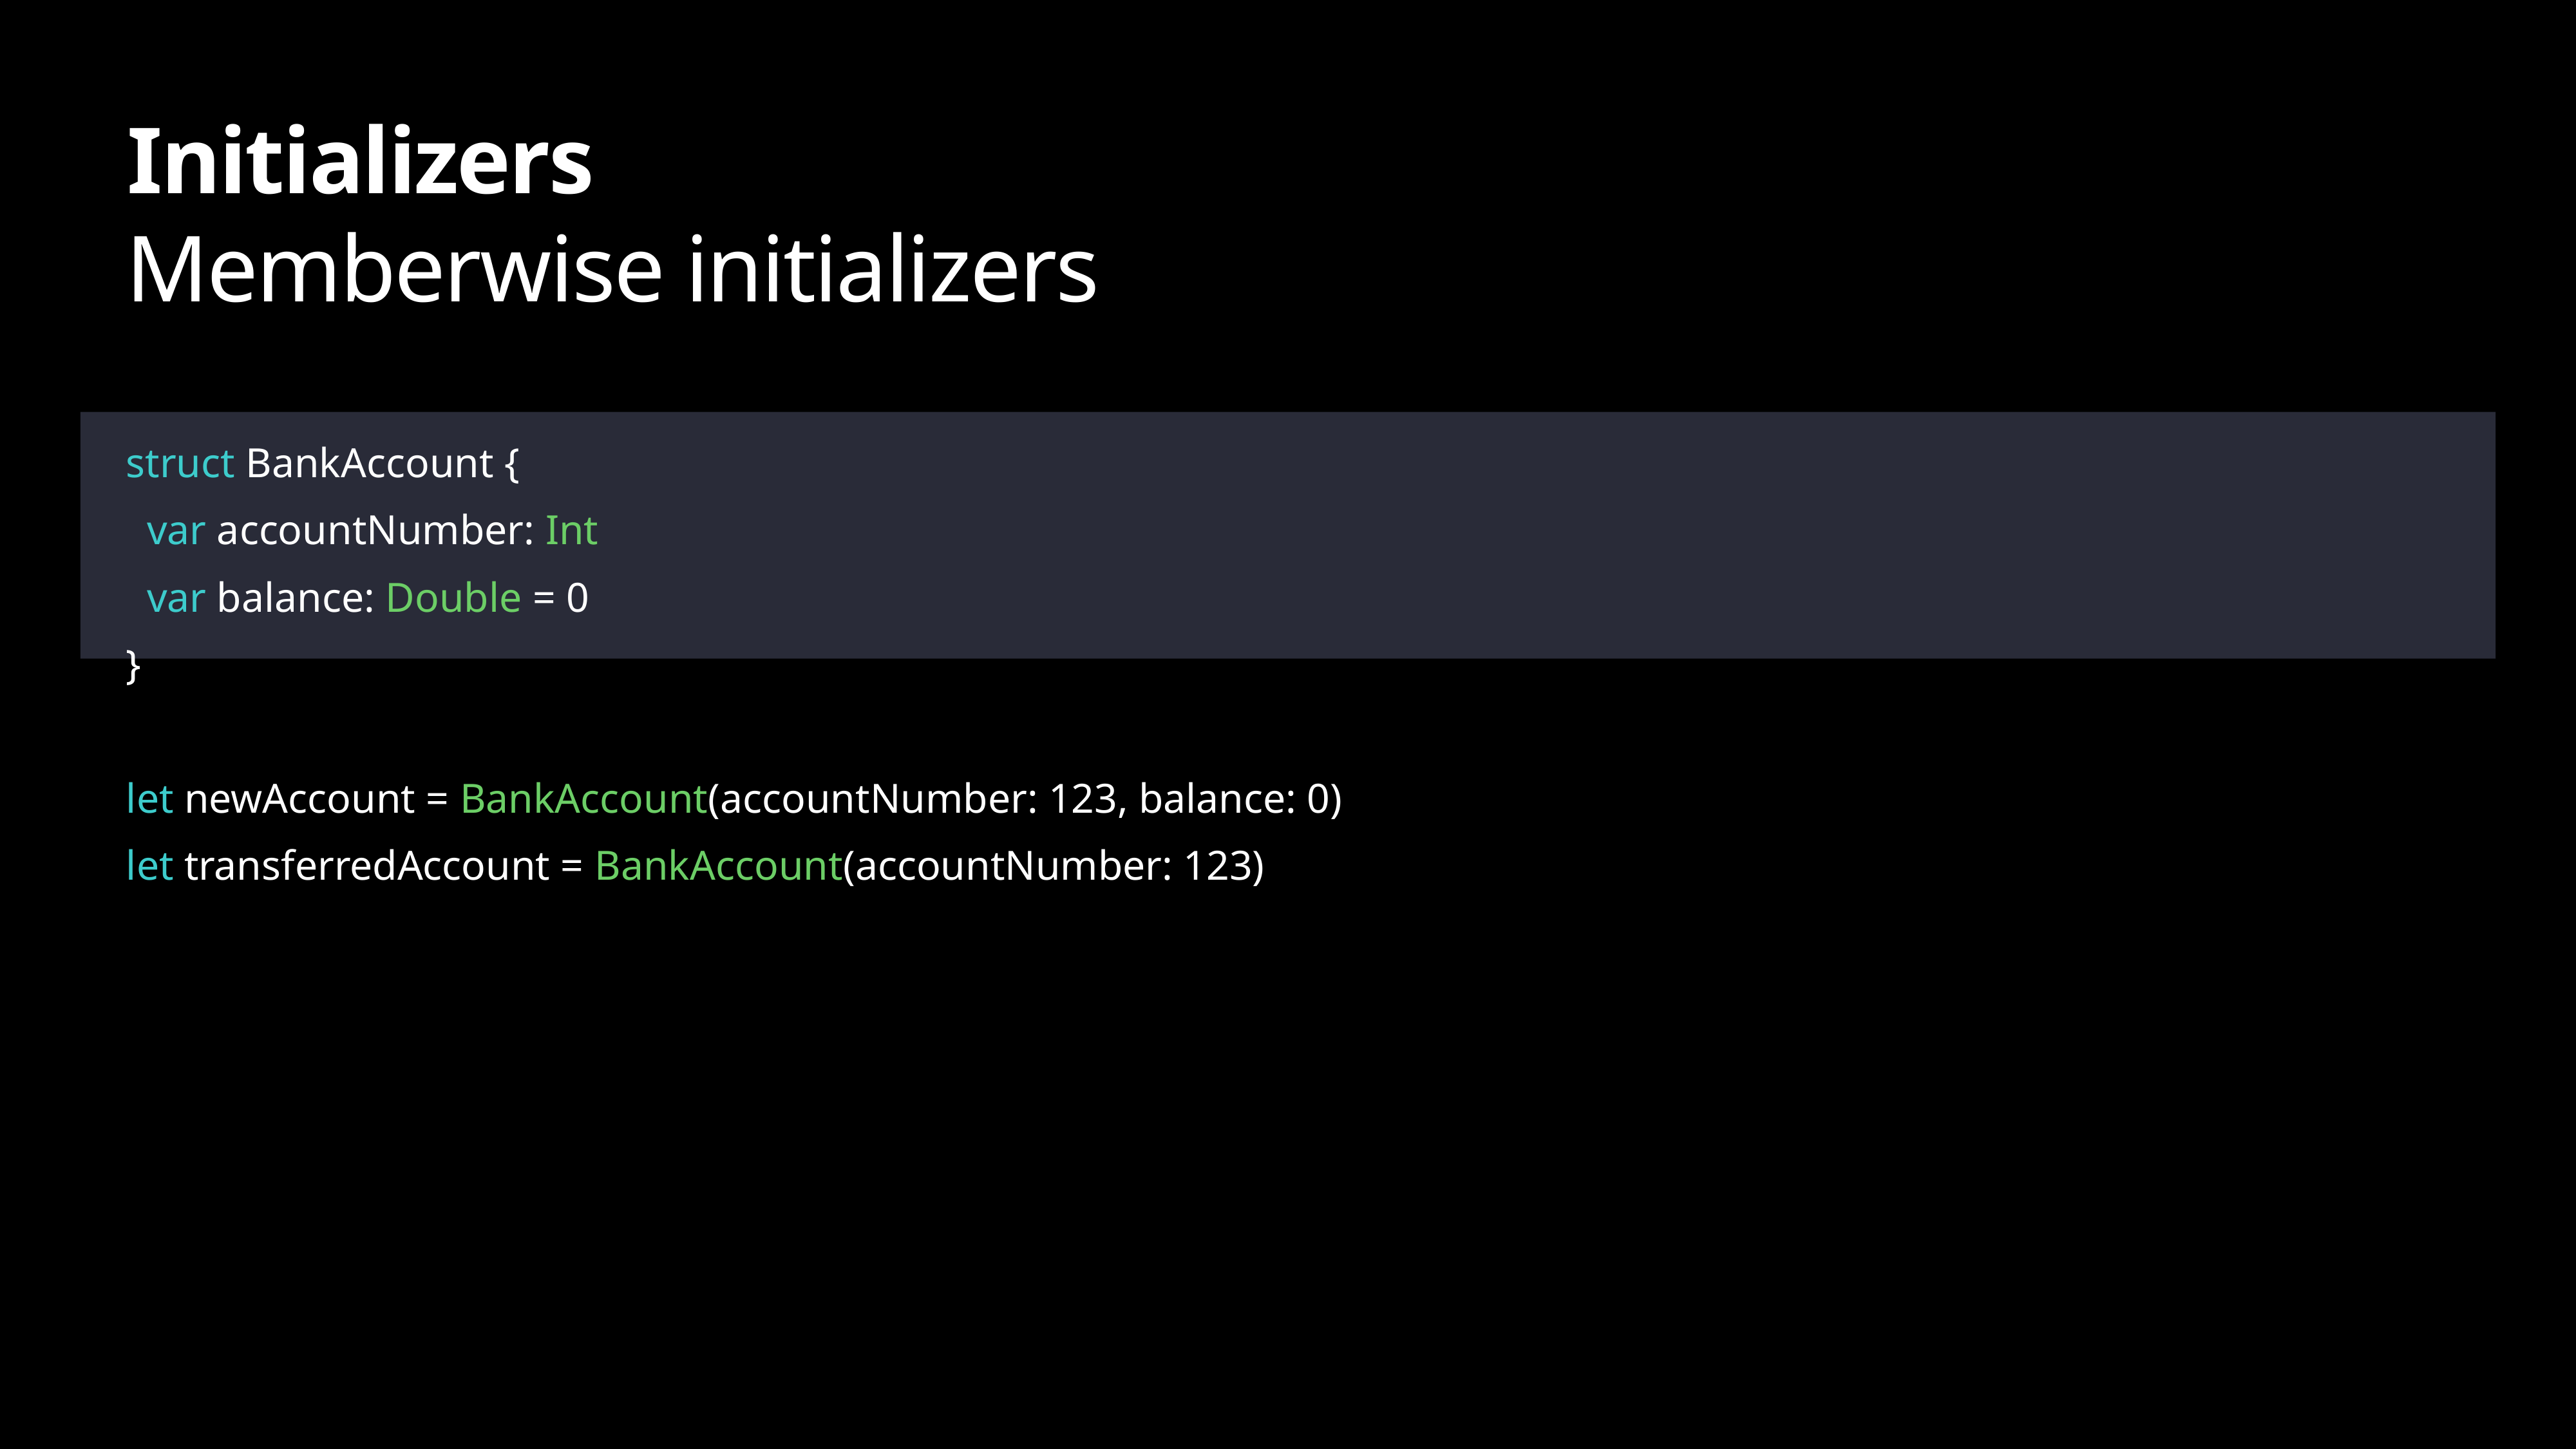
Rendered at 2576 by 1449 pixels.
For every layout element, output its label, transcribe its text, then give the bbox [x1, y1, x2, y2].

title Initializers [122, 0, 2458, 218]
list struct BankAccount { var accountNumber: Int var balance: Double = 0 } let newAccount = BankAccount(accountNumber: 123, balance: 0) let transferredAccount = BankAccount(accountNumber: 123) [120, 413, 2456, 1377]
list Memberwise initializers [120, 216, 2456, 335]
text_box [80, 412, 2496, 659]
